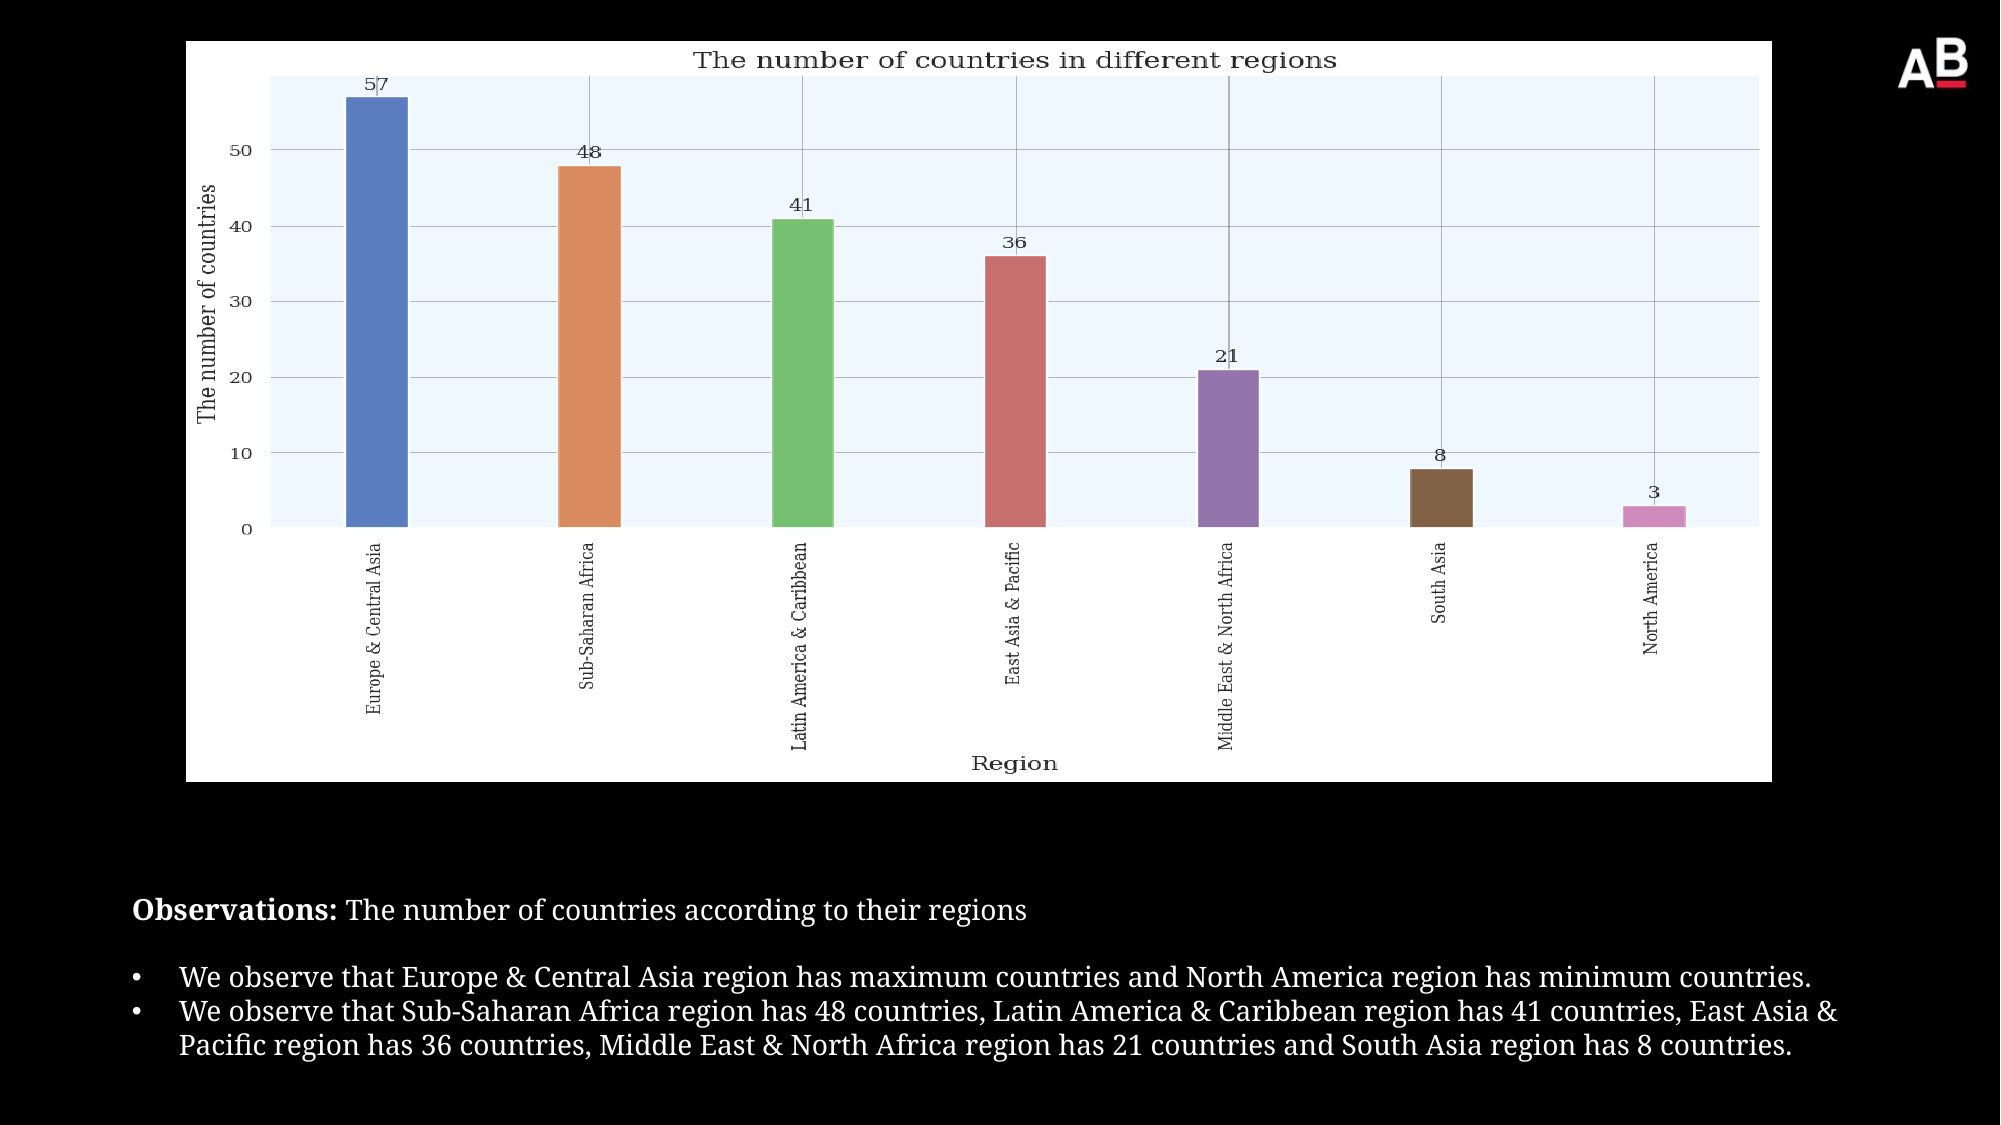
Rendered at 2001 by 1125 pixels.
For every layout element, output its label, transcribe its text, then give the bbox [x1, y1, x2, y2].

picture [1880, 10, 1986, 116]
picture [186, 40, 1772, 783]
text_box Observations: The number of countries according to their regions We observe that Europe & Central Asia region has maximum countries and North America region has minimum countries. We observe that Sub-Saharan Africa region has 48 countries, Latin America & Caribbean region has 41 countries, East Asia & Pacific region has 36 countries, Middle East & North Africa region has 21 countries and South Asia region has 8 countries. [117, 883, 1883, 1069]
